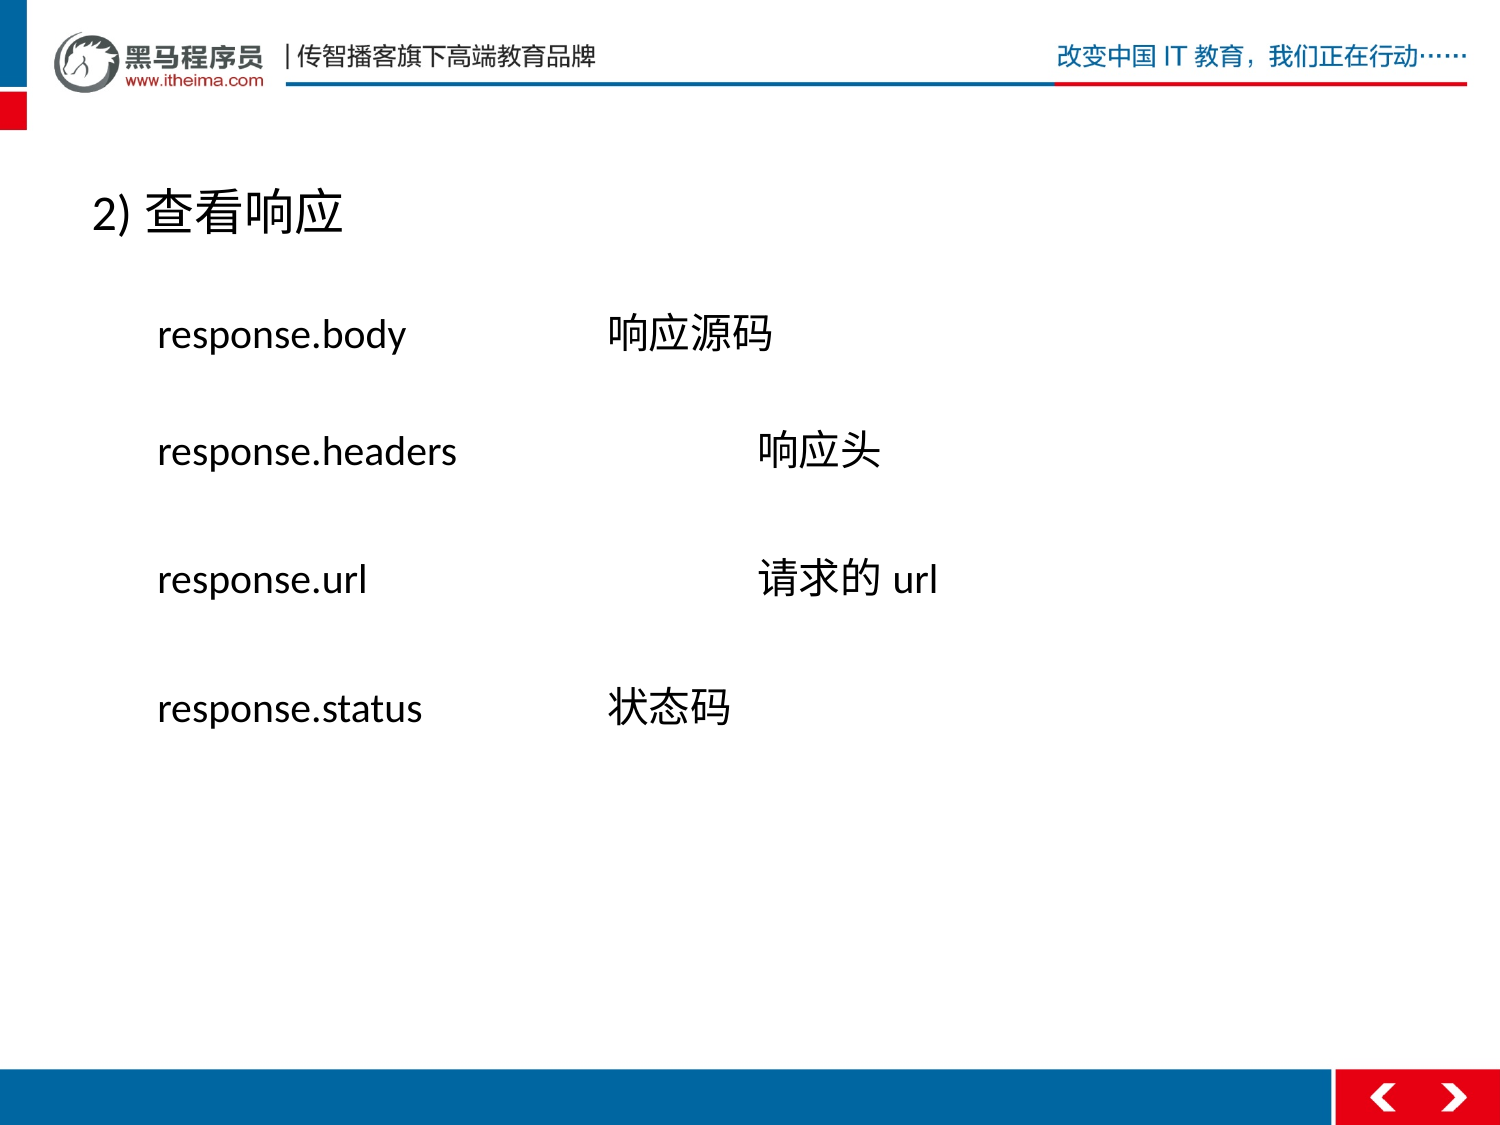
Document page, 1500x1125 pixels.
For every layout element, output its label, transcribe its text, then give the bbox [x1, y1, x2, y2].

list 2)查看响应 response.body 响应源码 response.headers 响应头 response.url 请求的url response.status 状态码 [76, 172, 1427, 916]
picture [0, 0, 1500, 1125]
